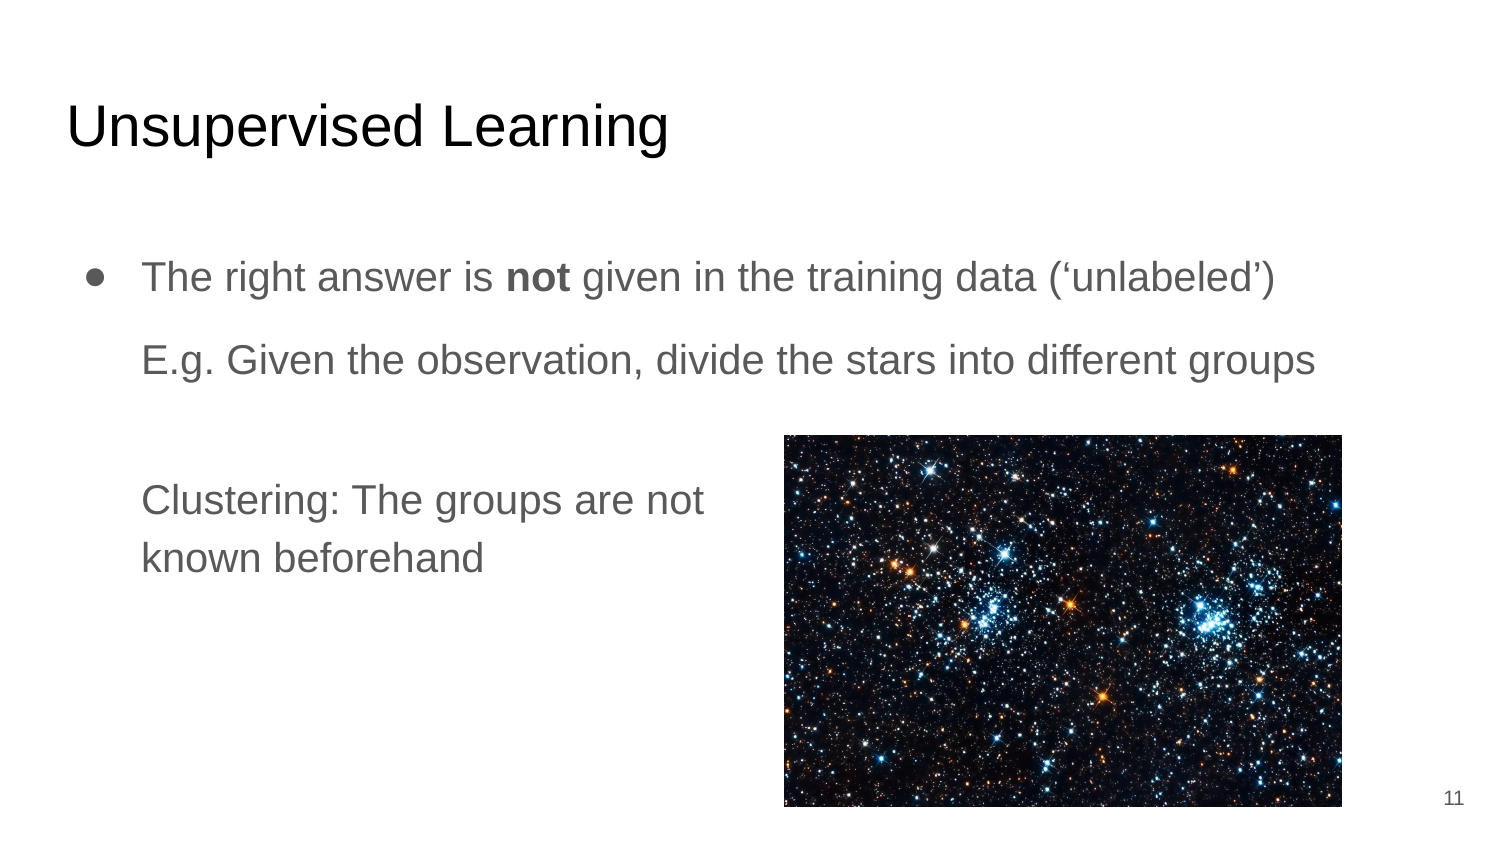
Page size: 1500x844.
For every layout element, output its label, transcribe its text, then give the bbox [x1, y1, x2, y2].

list The right answer is not given in the training data (‘unlabeled’) E.g. Given the observation, divide the stars into different groups Clustering: The groups are not known beforehand [51, 227, 1449, 830]
title Unsupervised Learning [51, 72, 1449, 167]
slide_number ‹#› [1389, 764, 1480, 830]
picture [783, 435, 1342, 808]
